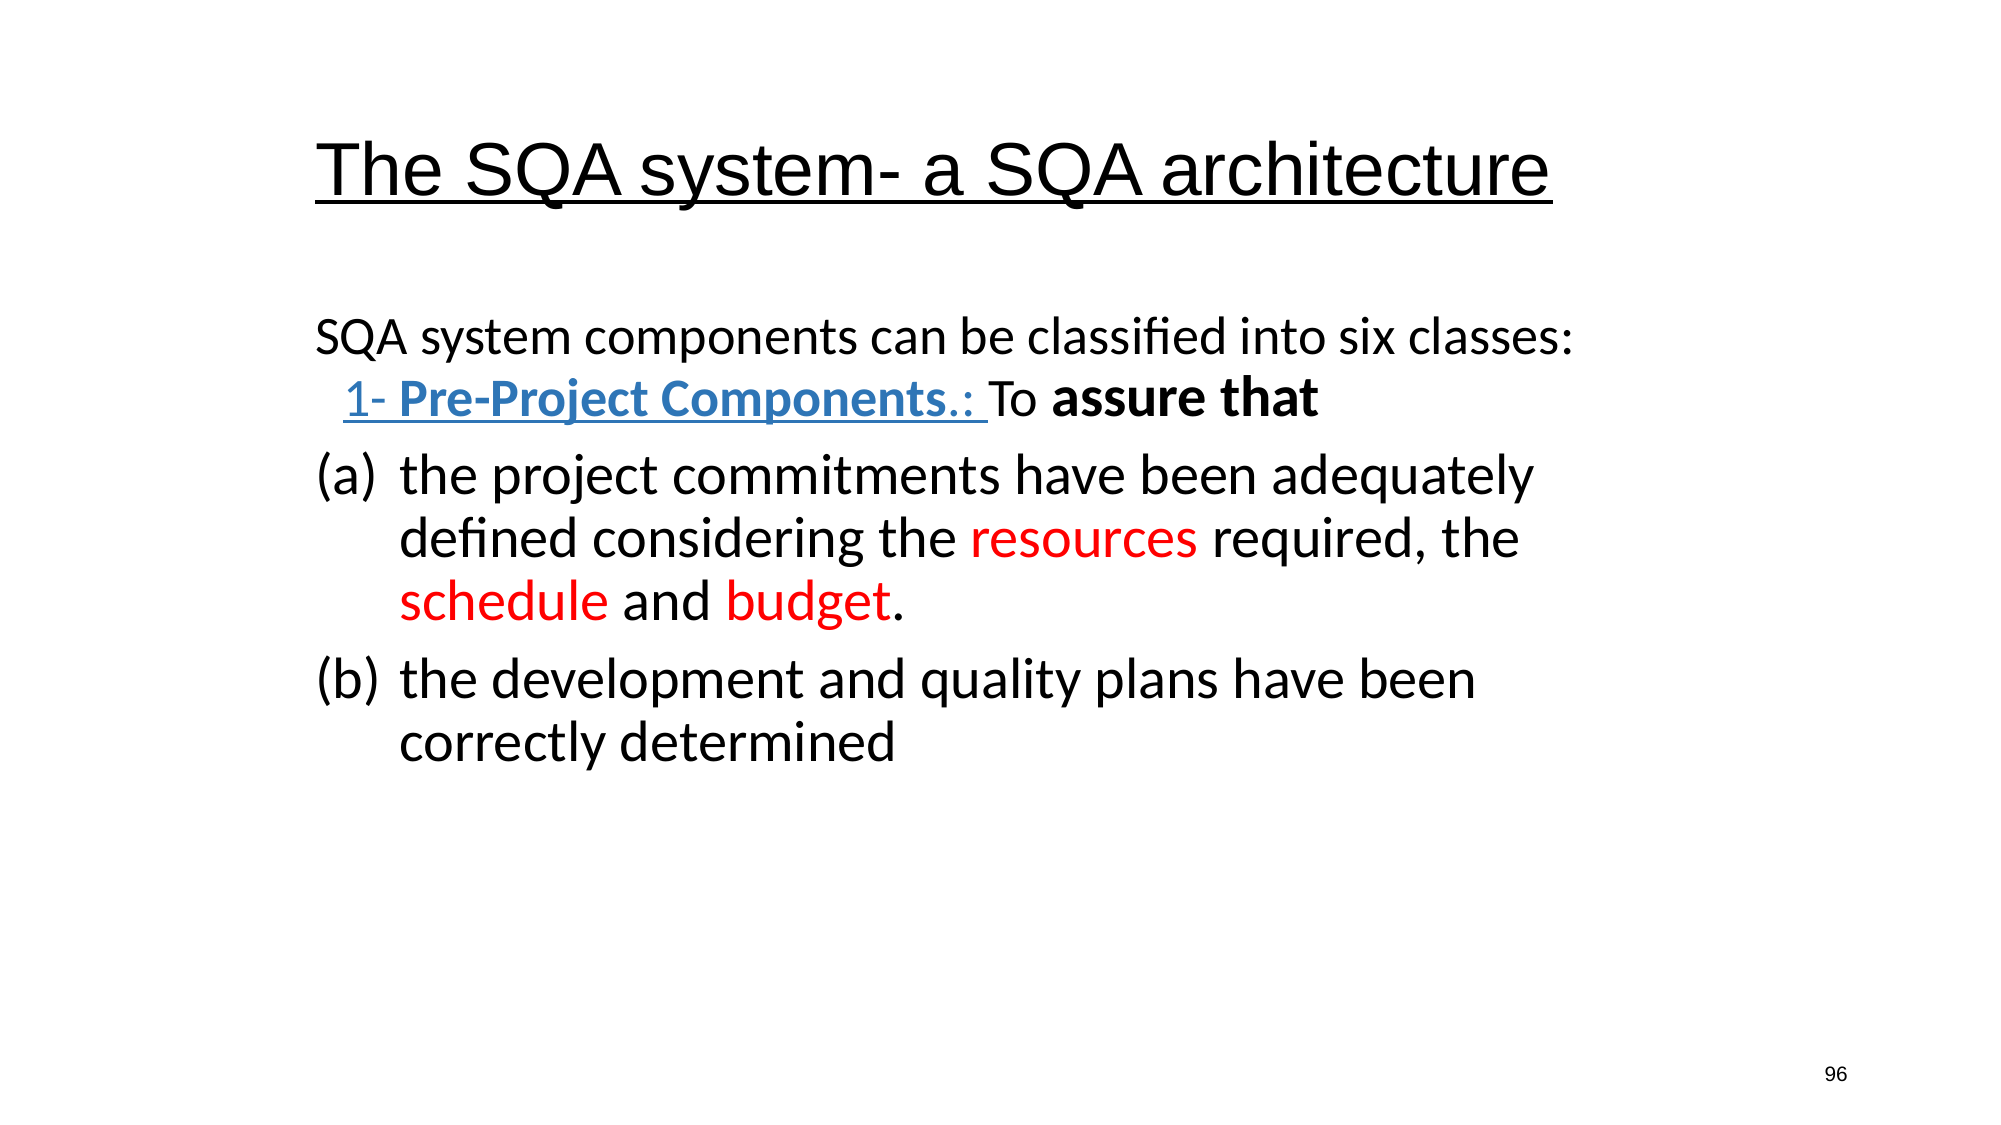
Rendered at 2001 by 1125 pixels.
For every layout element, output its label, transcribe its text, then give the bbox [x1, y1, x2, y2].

list SQA system components can be classified into six classes: 1- Pre-Project Components.: To assure that the project commitments have been adequately defined considering the resources required, the schedule and budget. the development and quality plans have been correctly determined [300, 299, 1713, 963]
title The SQA system- a SQA architecture [300, 77, 1700, 266]
slide_number 96 [1412, 1042, 1863, 1103]
